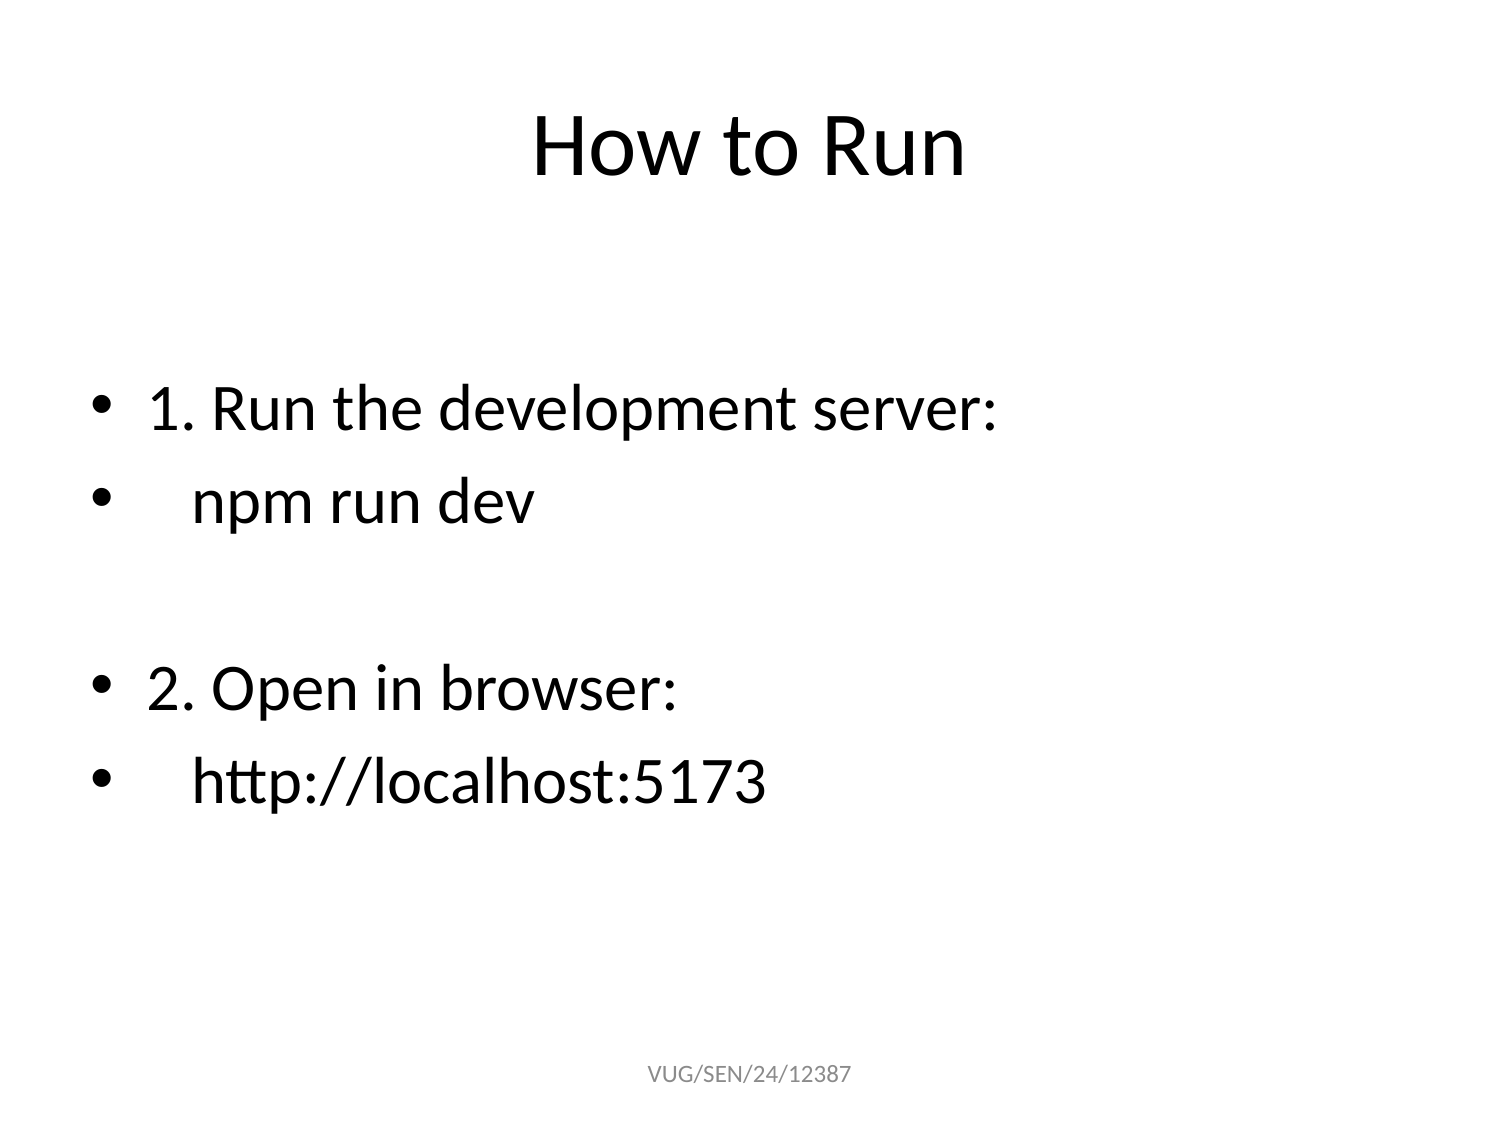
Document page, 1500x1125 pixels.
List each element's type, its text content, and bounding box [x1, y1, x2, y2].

footer VUG/SEN/24/12387 [512, 1042, 988, 1103]
title How to Run [75, 45, 1425, 233]
list 1. Run the development server: npm run dev 2. Open in browser: http://localhost:5173 [75, 262, 1425, 1005]
